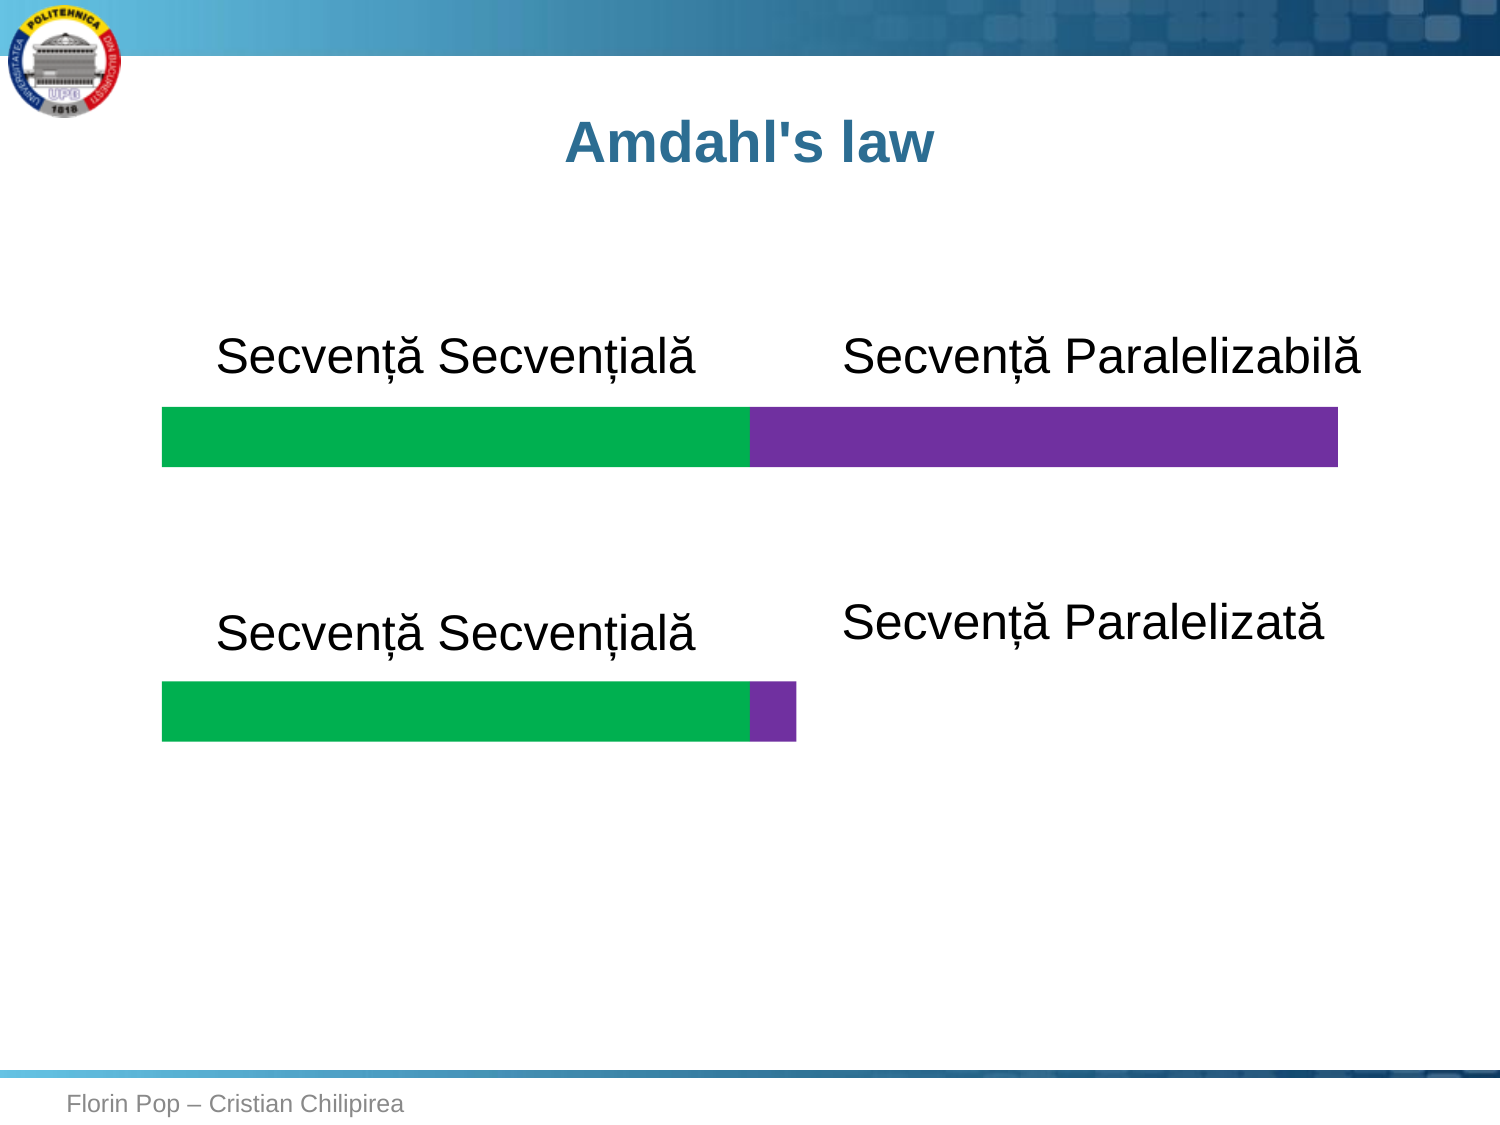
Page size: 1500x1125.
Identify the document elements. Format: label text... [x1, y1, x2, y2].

text_box [749, 681, 797, 742]
picture [0, 1070, 1500, 1078]
text_box Secvență Paralelizabilă [827, 315, 1376, 391]
picture [0, 0, 1500, 118]
text_box Secvență Secvențială [200, 592, 711, 668]
footer Florin Pop – Cristian Chilipirea [51, 1083, 1157, 1125]
text_box Secvență Secvențială [200, 315, 711, 391]
text_box [749, 406, 1338, 468]
text_box [161, 681, 749, 742]
title Amdahl's law [51, 102, 1449, 178]
text_box [161, 406, 749, 468]
text_box Secvență Paralelizată [826, 581, 1340, 657]
